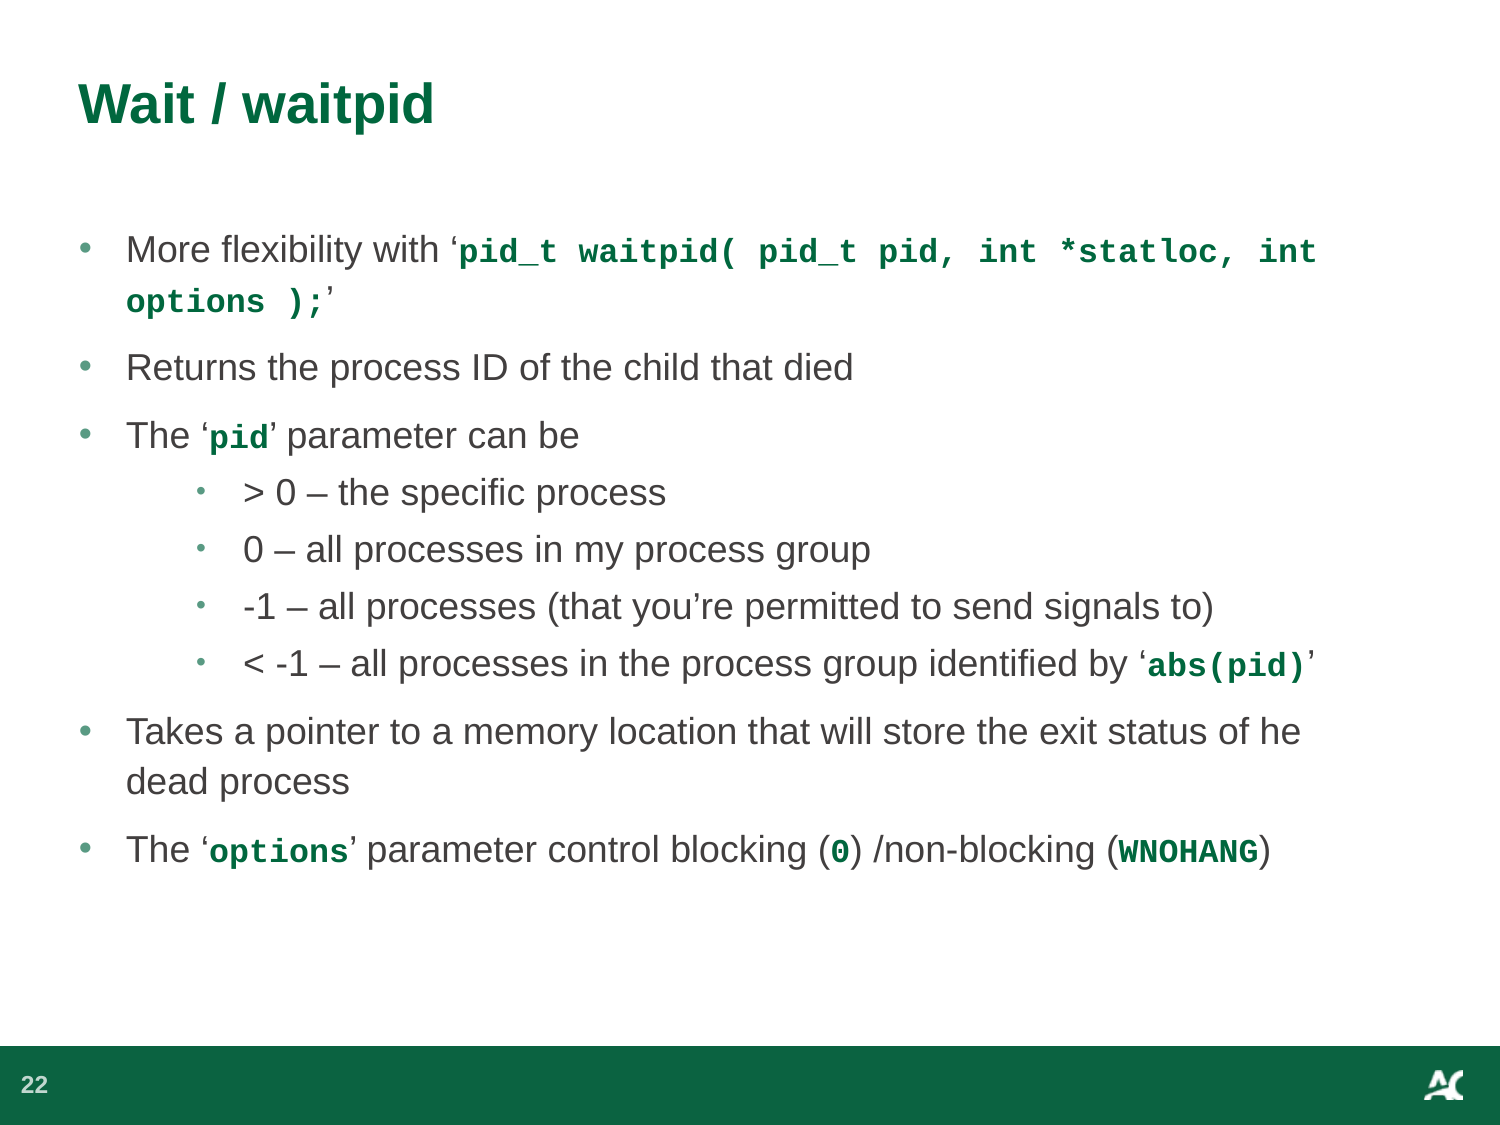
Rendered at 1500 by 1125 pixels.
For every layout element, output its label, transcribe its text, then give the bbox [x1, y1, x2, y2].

slide_number 22 [20, 1057, 77, 1111]
title Wait / waitpid [79, 80, 1484, 185]
list More flexibility with ‘pid_t waitpid( pid_t pid, int *statloc, int options );’ Returns the process ID of the child that died The ‘pid’ parameter can be > 0 – the specific process 0 – all processes in my process group -1 – all processes (that you’re permitted to send signals to) < -1 – all processes in the process group identified by ‘abs(pid)’ Takes a pointer to a memory location that will store the exit status of he dead process The ‘options’ parameter control blocking (0) /non-blocking (WNOHANG) [79, 220, 1342, 966]
